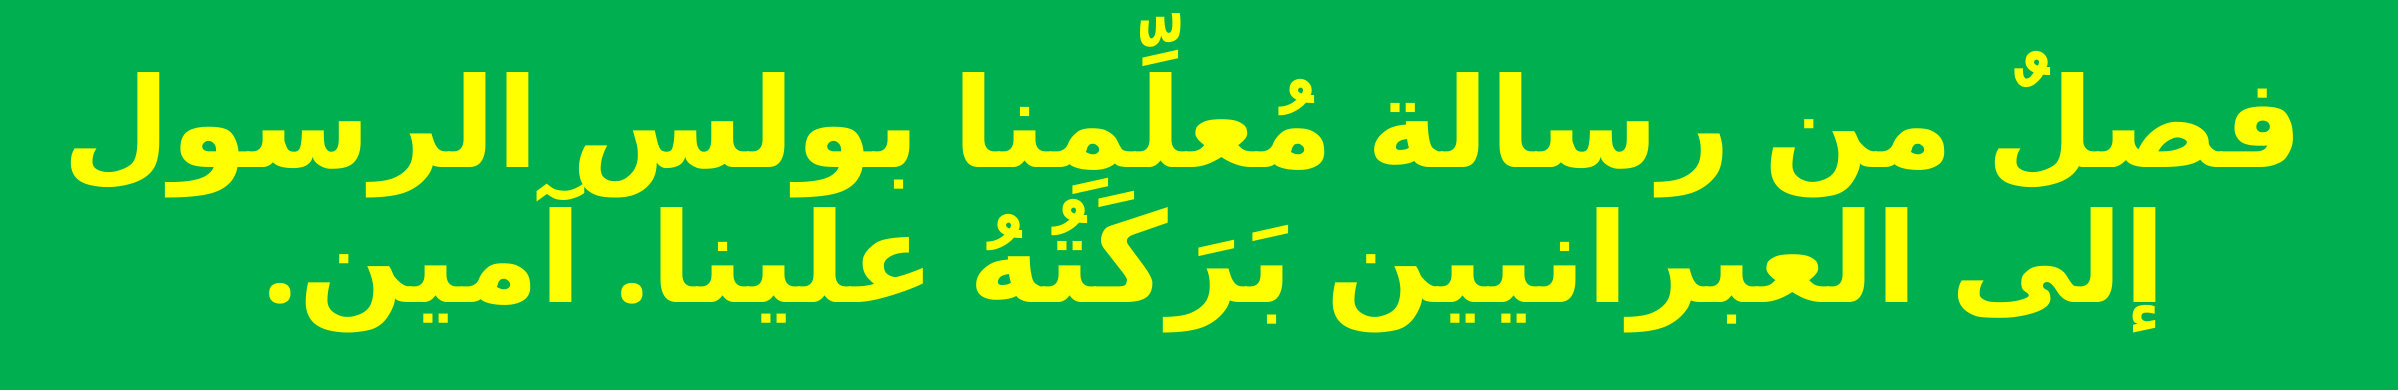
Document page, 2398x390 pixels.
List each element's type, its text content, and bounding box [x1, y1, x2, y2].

title فصلٌ من رسالة مُعلِّمِنا بولس الرسول إلى العبرانيين بَرَكَتُهُ علينا. آمين. [0, 0, 2398, 390]
